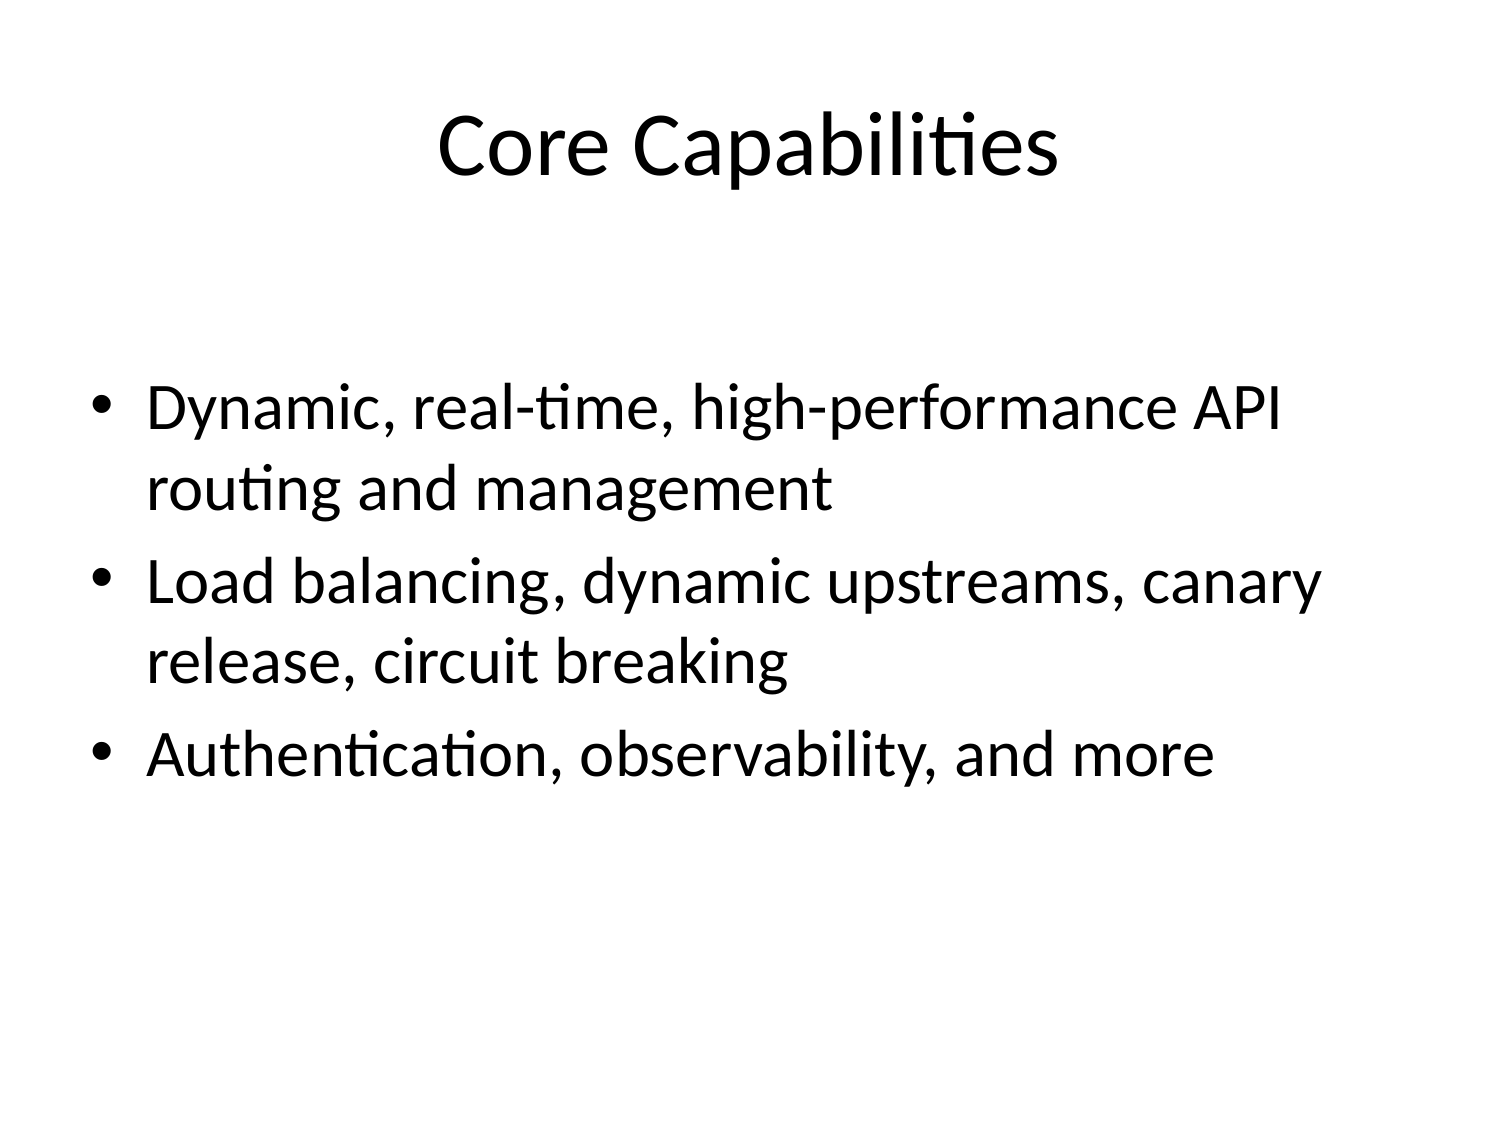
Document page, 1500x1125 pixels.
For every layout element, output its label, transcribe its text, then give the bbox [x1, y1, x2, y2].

list Dynamic, real-time, high-performance API routing and management Load balancing, dynamic upstreams, canary release, circuit breaking Authentication, observability, and more [75, 262, 1425, 1005]
title Core Capabilities [75, 45, 1425, 233]
